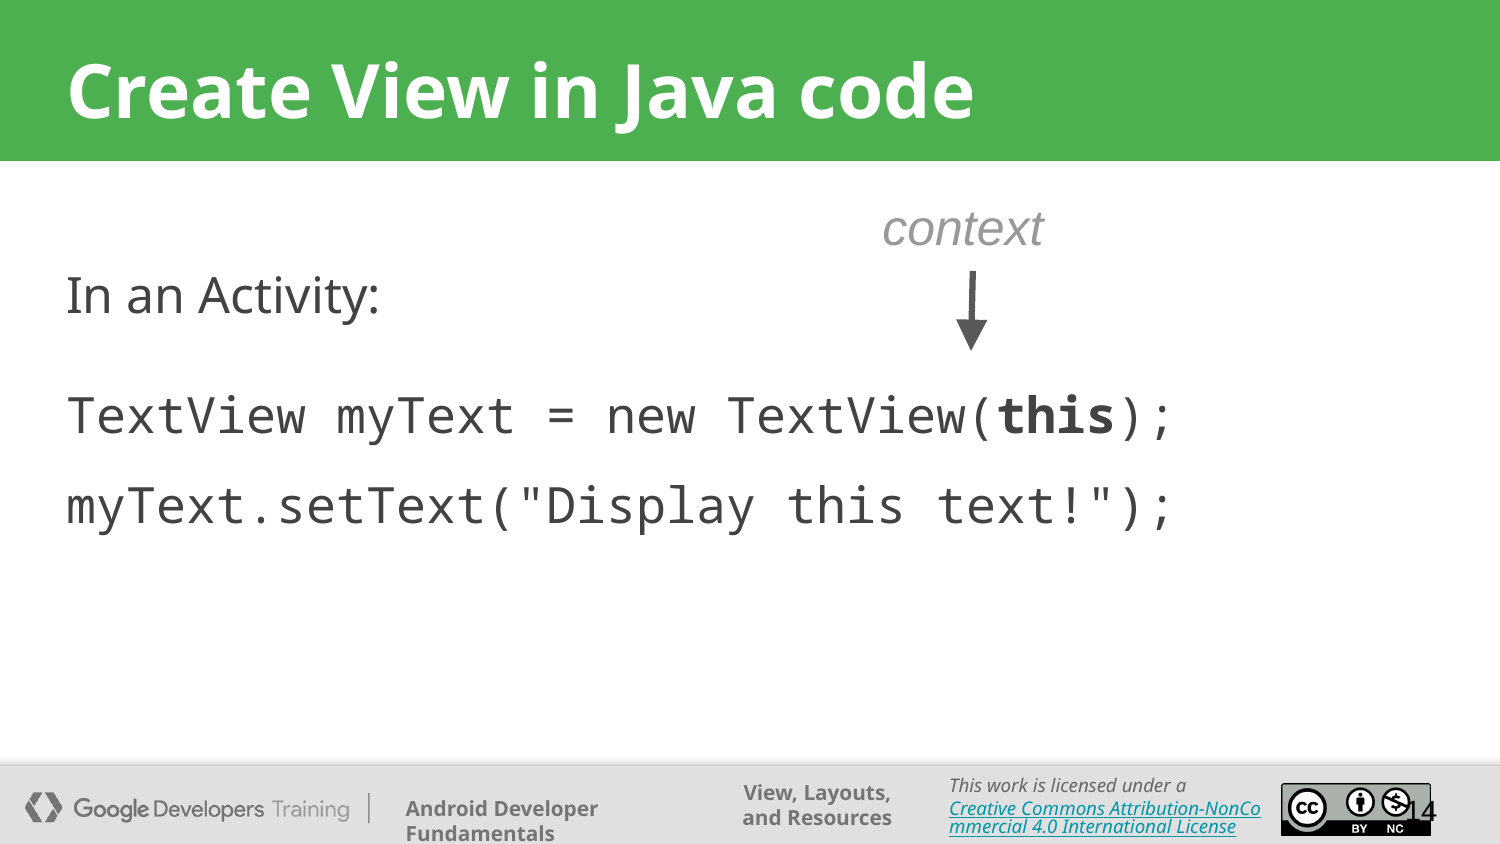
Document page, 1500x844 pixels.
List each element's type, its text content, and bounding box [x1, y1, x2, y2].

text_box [970, 270, 974, 352]
slide_number ‹#› [1389, 777, 1480, 842]
text_box context [867, 180, 1079, 271]
title Create View in Java code [51, 28, 1472, 122]
picture [0, 161, 1500, 844]
list In an Activity: TextView myText = new TextView(this); myText.setText("Display this text!"); [51, 239, 1433, 667]
